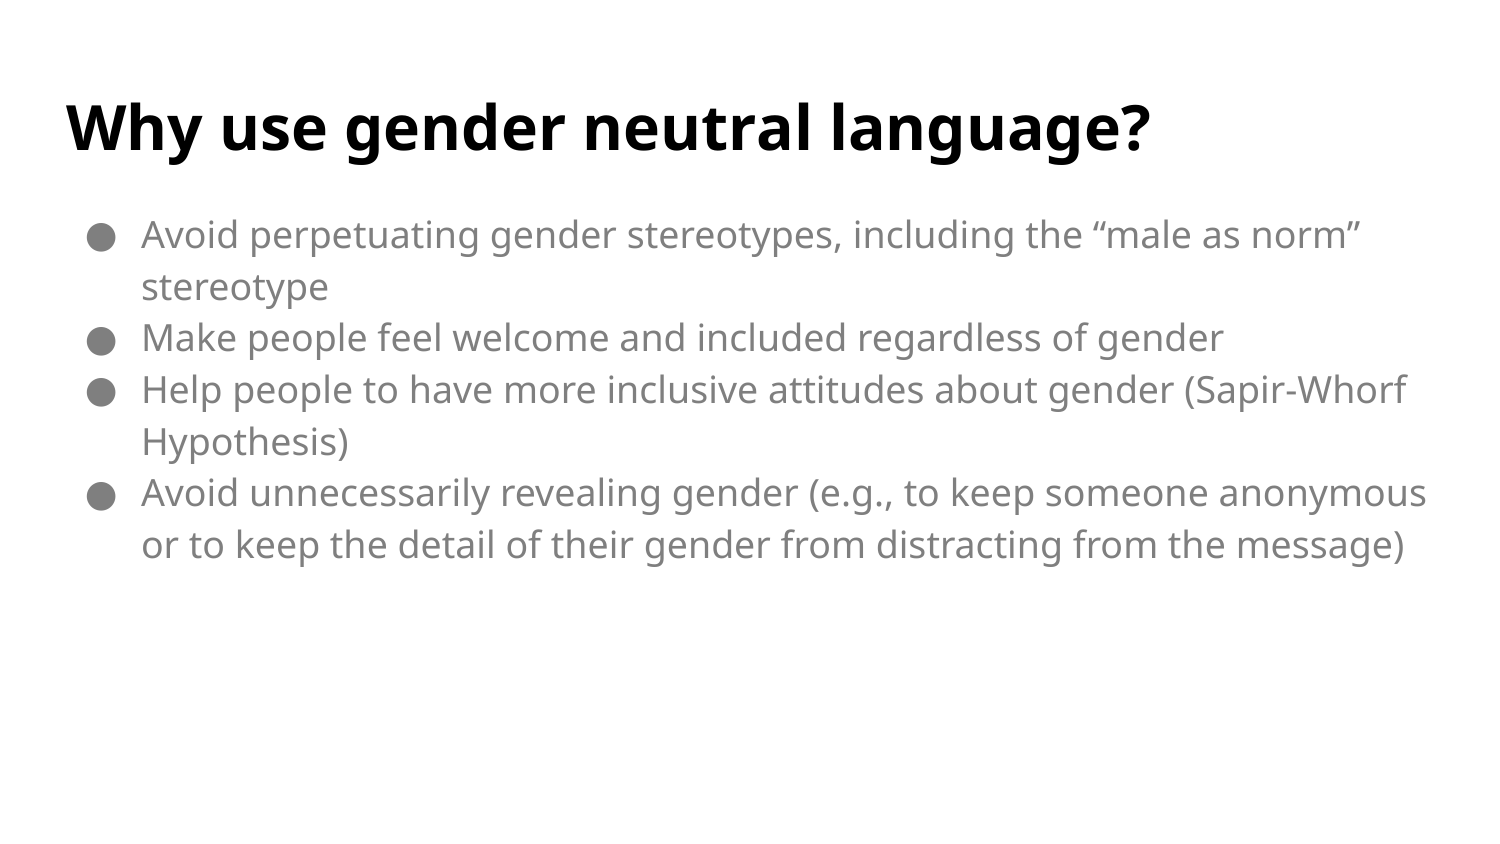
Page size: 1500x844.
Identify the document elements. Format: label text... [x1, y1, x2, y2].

list Avoid perpetuating gender stereotypes, including the “male as norm” stereotype Make people feel welcome and included regardless of gender Help people to have more inclusive attitudes about gender (Sapir-Whorf Hypothesis) Avoid unnecessarily revealing gender (e.g., to keep someone anonymous or to keep the detail of their gender from distracting from the message) [51, 189, 1449, 518]
title Why use gender neutral language? [51, 72, 1449, 176]
